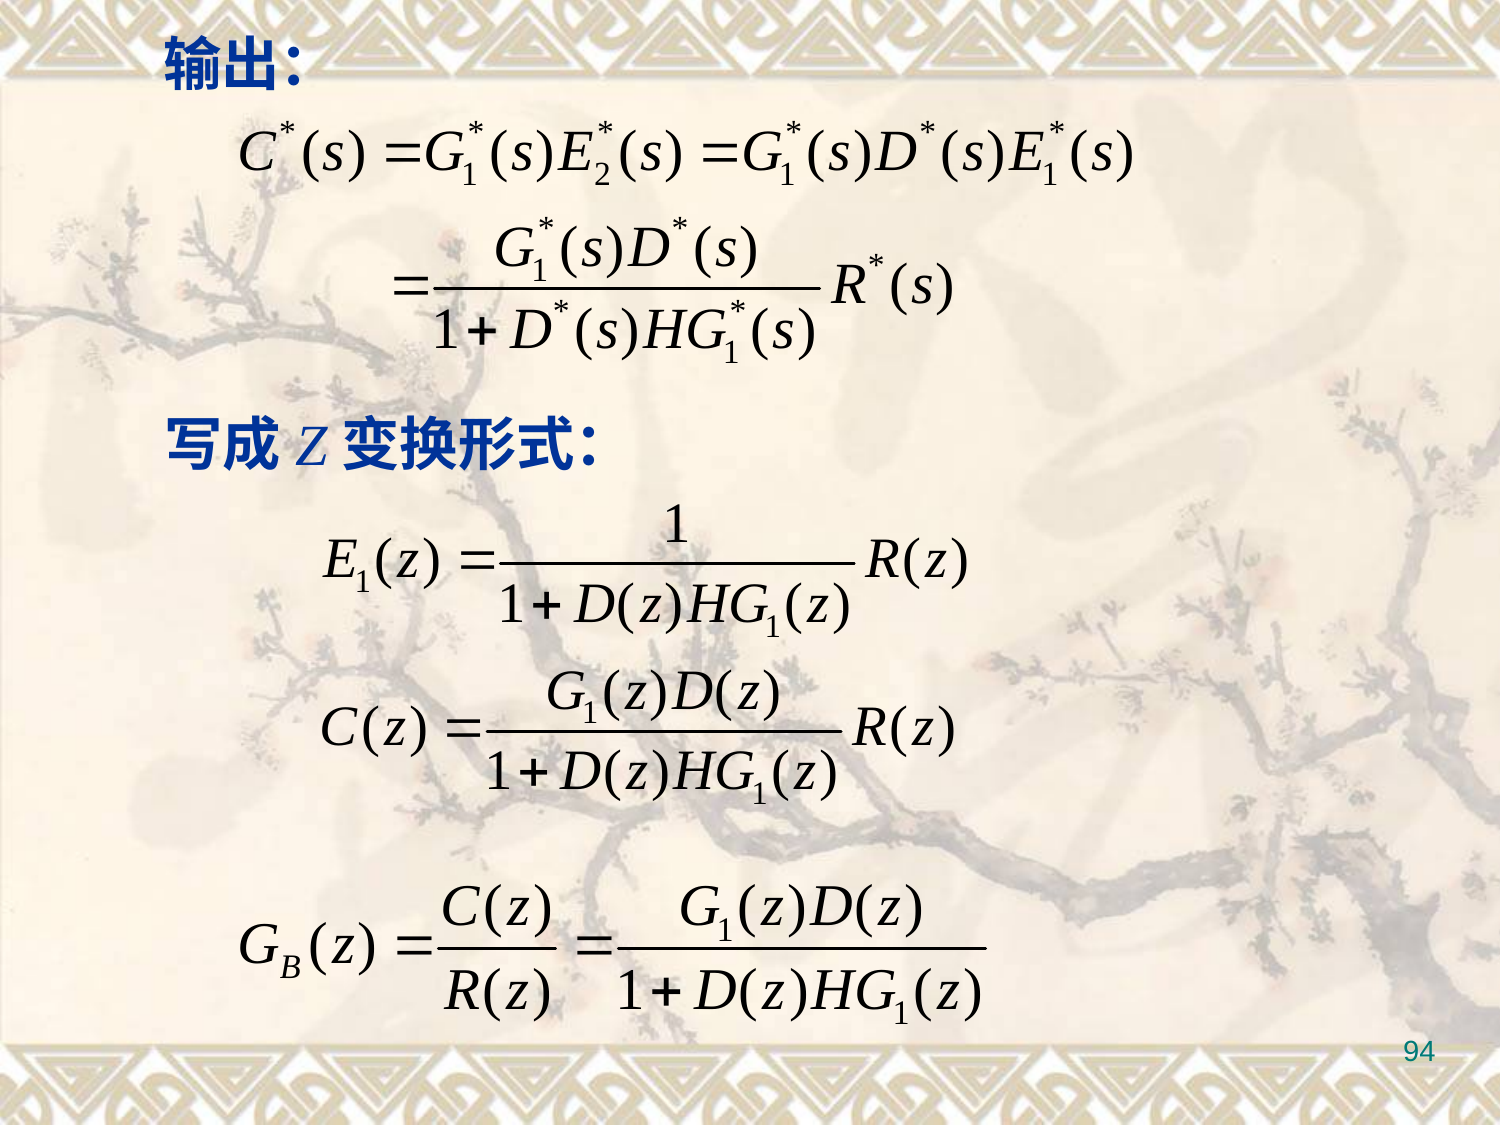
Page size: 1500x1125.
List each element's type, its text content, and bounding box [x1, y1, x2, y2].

text_box 写成Z变换形式： [149, 399, 706, 485]
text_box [229, 104, 1147, 378]
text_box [312, 484, 978, 818]
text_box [229, 869, 999, 1038]
text_box 输出： [148, 19, 353, 105]
slide_number 94 [1074, 1024, 1451, 1103]
picture [0, 0, 1500, 1125]
